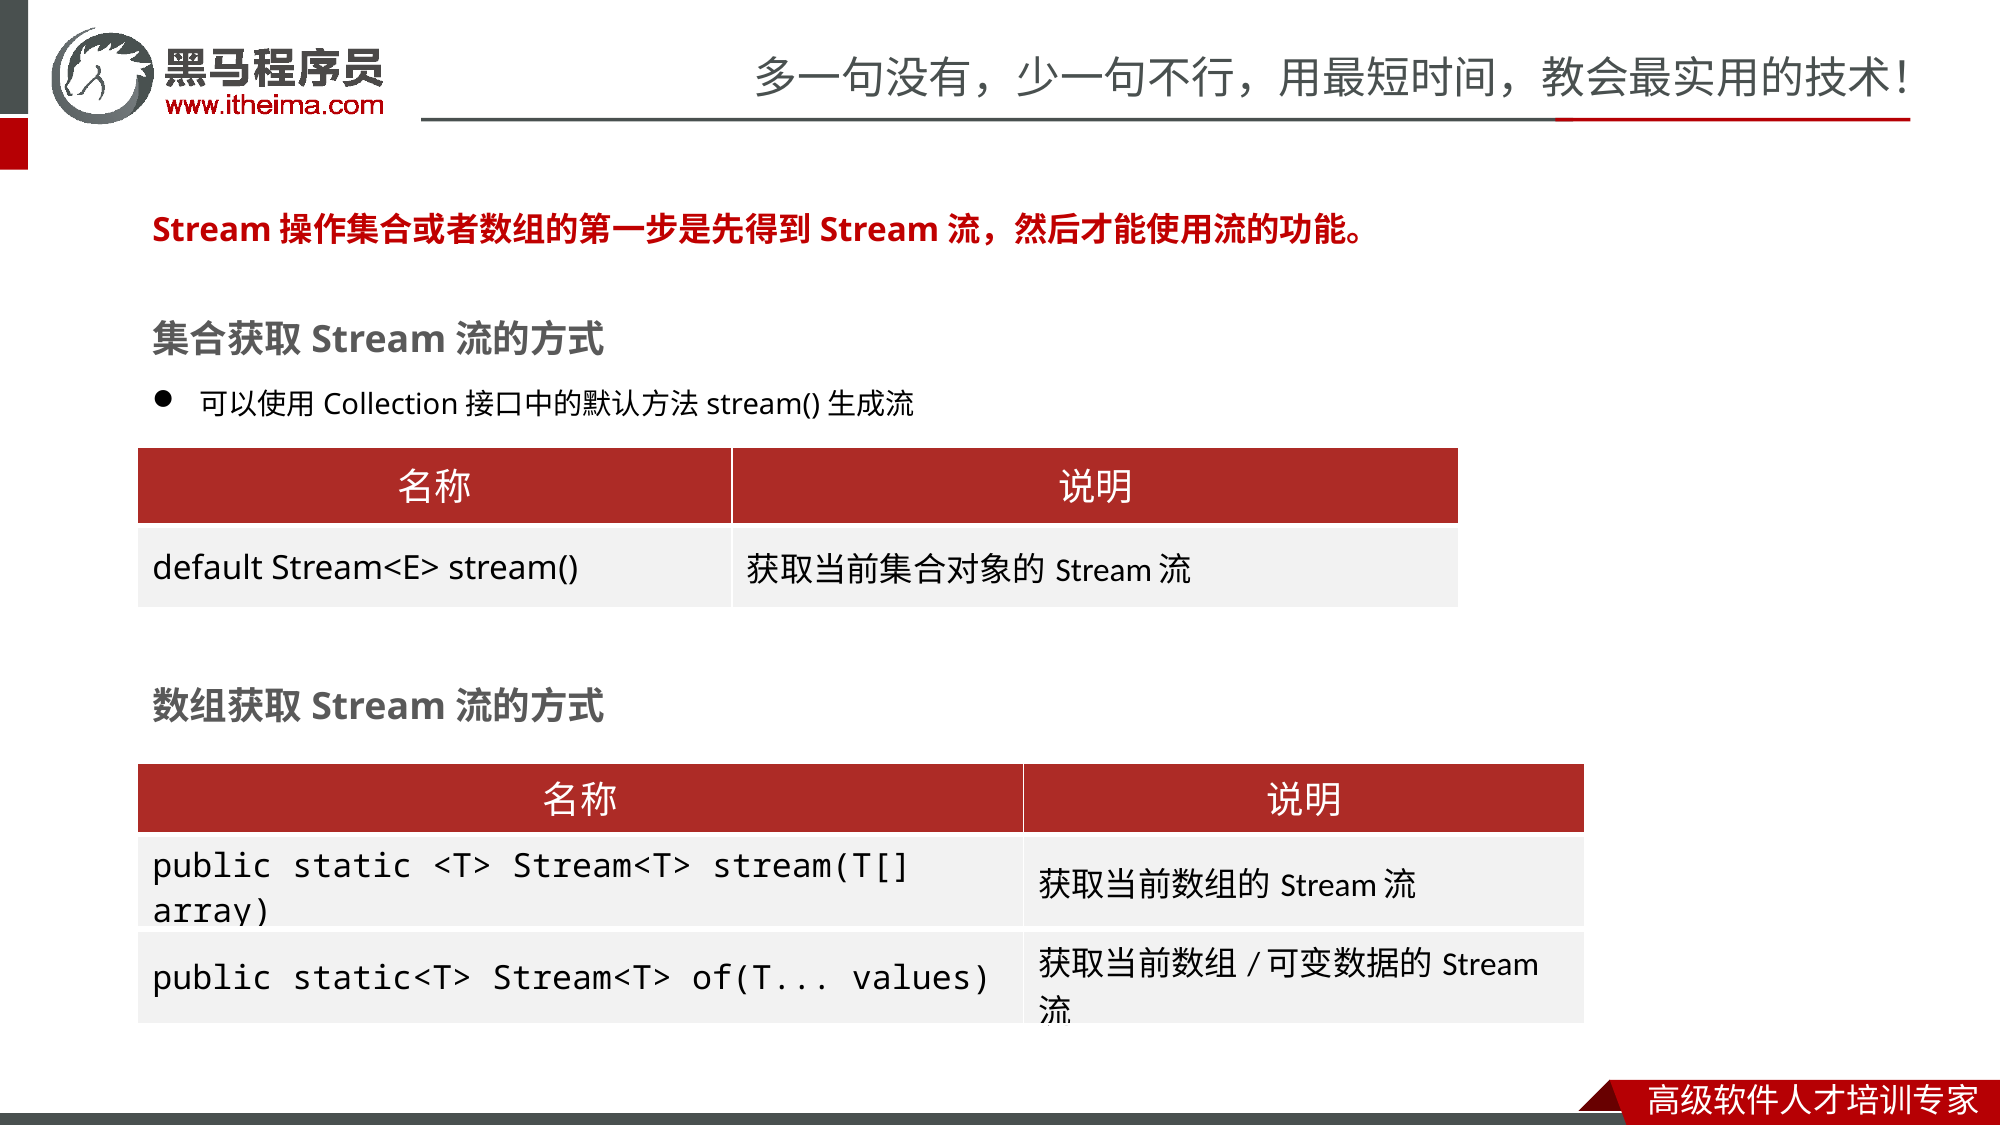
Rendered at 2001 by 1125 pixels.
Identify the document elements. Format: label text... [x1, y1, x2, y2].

text_box 数组获取Stream流的方式 [137, 674, 1138, 735]
table_cell public static<T> Stream<T> of(T... values) [138, 932, 1023, 1023]
table_cell 获取当前数组/可变数据的Stream流 [1024, 932, 1584, 1023]
table_cell 获取当前数组的Stream流 [1024, 837, 1584, 926]
table_cell public static <T> Stream<T> stream(T[] array) [138, 837, 1023, 926]
table_cell default Stream<E> stream​() [138, 528, 731, 607]
text_box 集合获取Stream流的方式 [137, 284, 1776, 360]
table_header 说明 [733, 448, 1458, 523]
table_cell 获取当前集合对象的Stream流 [733, 528, 1458, 607]
text_box Stream操作集合或者数组的第一步是先得到Stream流，然后才能使用流的功能。 [137, 201, 1611, 256]
picture [50, 26, 384, 125]
text_box 可以使用Collection接口中的默认方法stream​()生成流 [137, 360, 1856, 481]
table_header 说明 [1024, 764, 1584, 832]
table_header 名称 [138, 448, 731, 523]
table_header 名称 [138, 764, 1023, 832]
